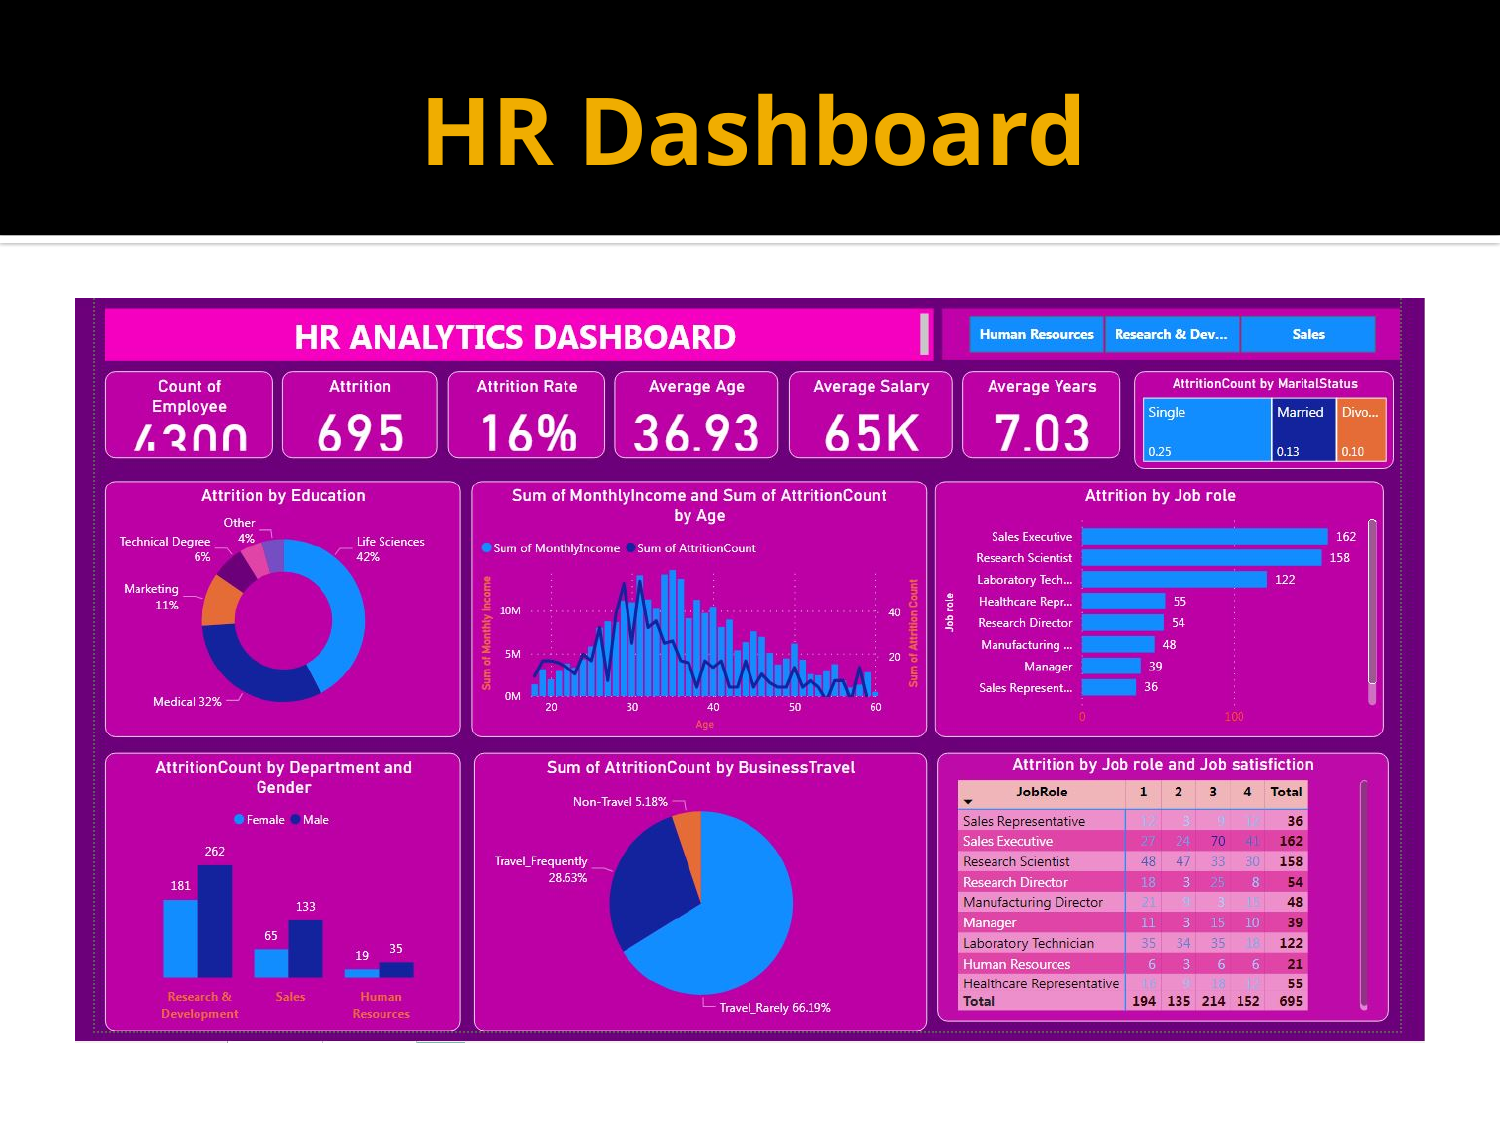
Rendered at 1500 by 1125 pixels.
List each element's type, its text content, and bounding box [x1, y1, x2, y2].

title HR Dashboard [75, 25, 1425, 231]
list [74, 298, 1425, 1044]
